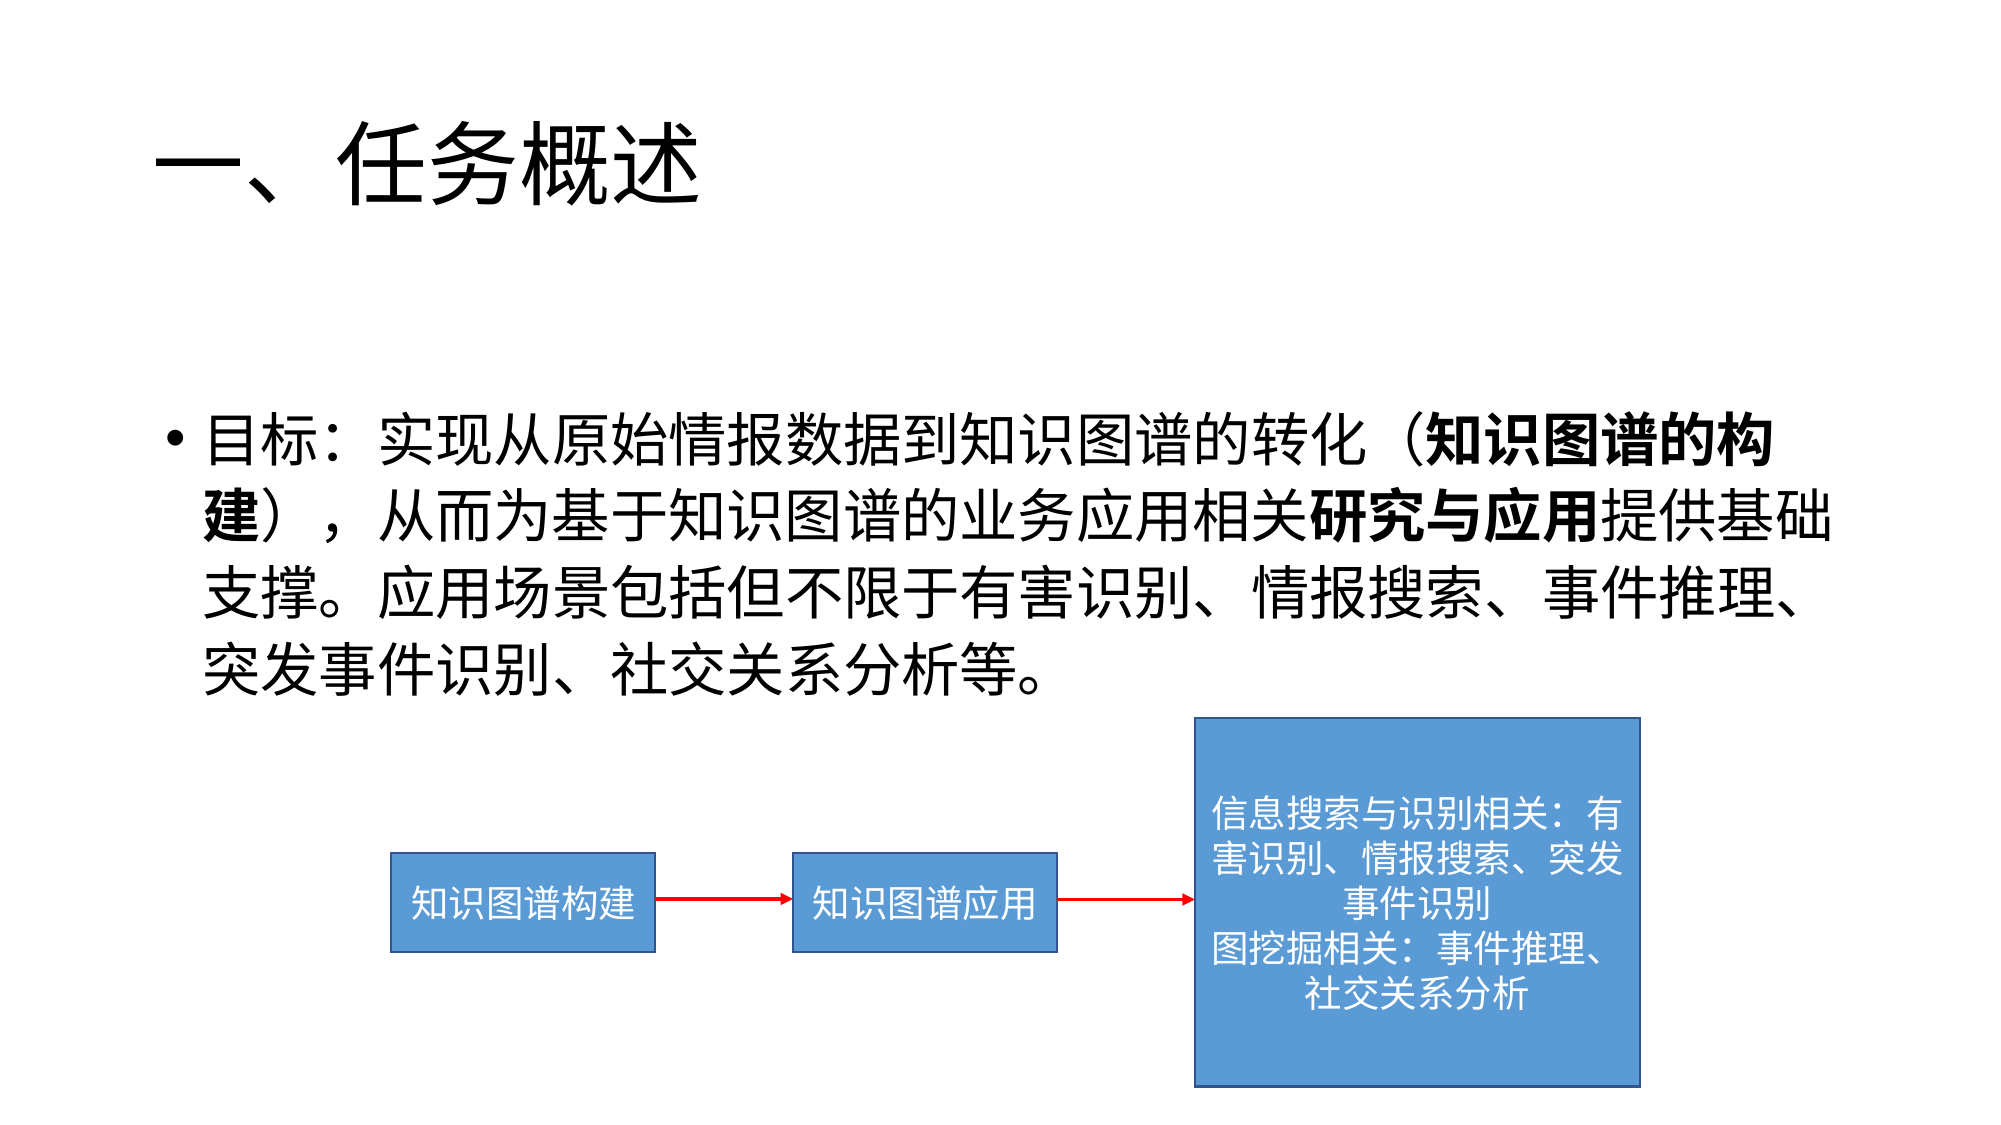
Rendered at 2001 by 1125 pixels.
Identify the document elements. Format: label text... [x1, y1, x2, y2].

text_box 知识图谱应用 [792, 852, 1058, 953]
list 目标：实现从原始情报数据到知识图谱的转化（知识图谱的构建），从而为基于知识图谱的业务应用相关研究与应用提供基础支撑。应用场景包括但不限于有害识别、情报搜索、事件推理、突发事件识别、社交关系分析等。 [149, 388, 1850, 1036]
title 一、任务概述 [137, 59, 1863, 278]
text_box 信息搜索与识别相关：有害识别、情报搜索、突发事件识别 图挖掘相关：事件推理、社交关系分析 [1194, 717, 1641, 1088]
text_box 知识图谱构建 [390, 852, 656, 953]
